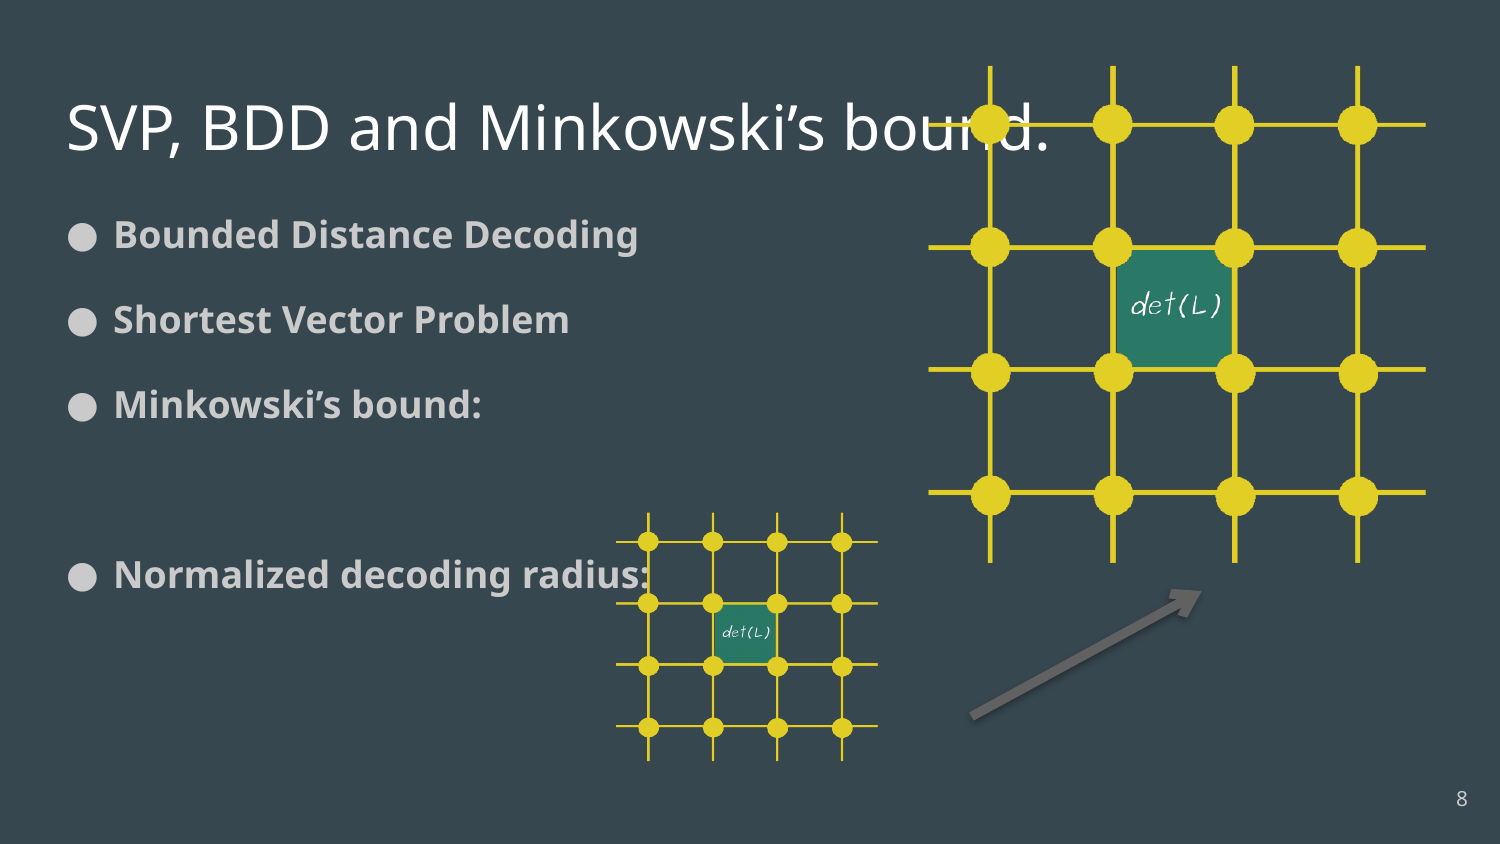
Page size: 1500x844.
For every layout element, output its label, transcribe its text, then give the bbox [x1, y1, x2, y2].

picture [381, 0, 1500, 844]
slide_number 8 [1392, 799, 1483, 833]
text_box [971, 590, 1203, 717]
title SVP, BDD and Minkowski’s bound. [51, 72, 477, 167]
